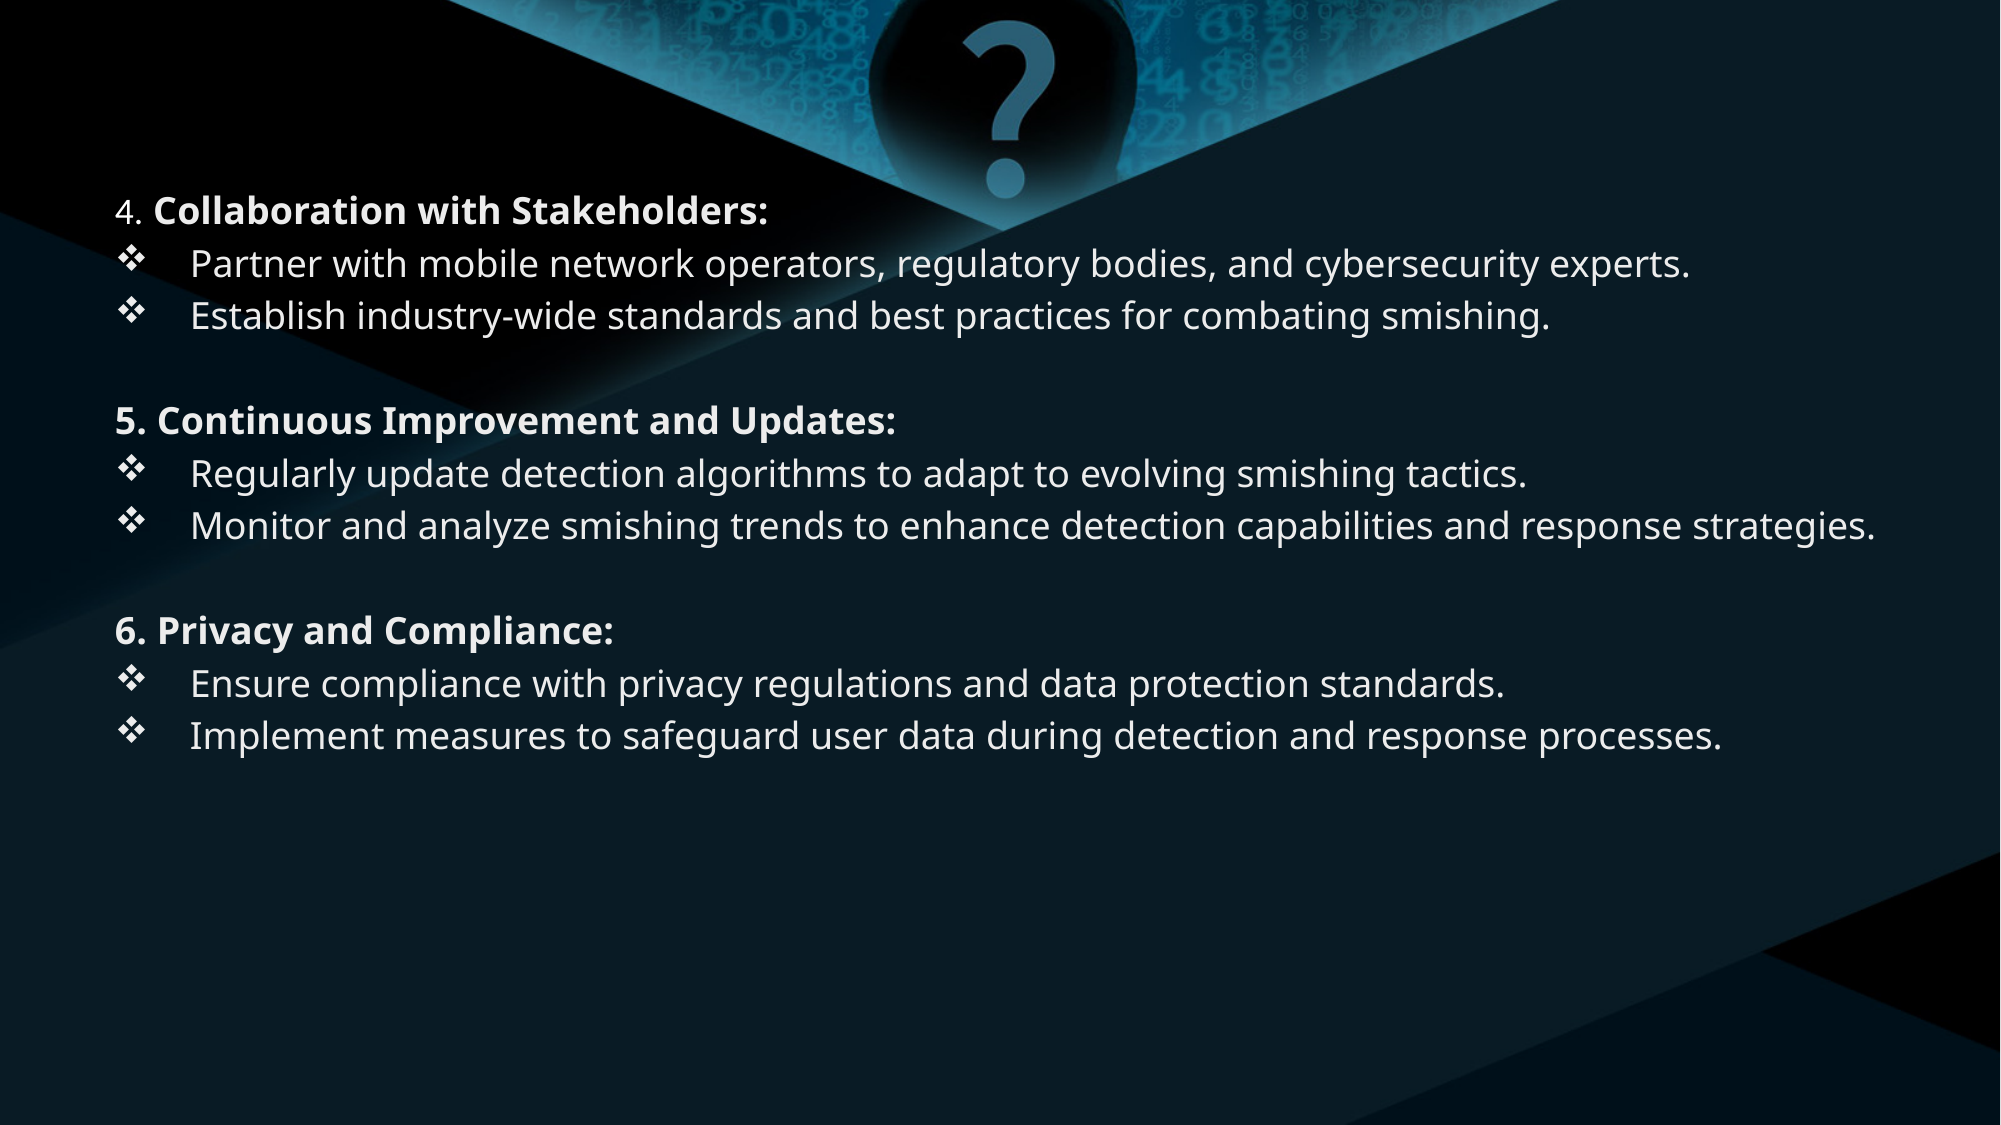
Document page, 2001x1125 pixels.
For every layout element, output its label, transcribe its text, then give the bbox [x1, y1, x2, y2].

picture [0, 0, 858, 1125]
text_box [858, 0, 1028, 1125]
picture [1028, 0, 2001, 1125]
list 4. Collaboration with Stakeholders: Partner with mobile network operators, regulatory bodies, and cybersecurity experts. Establish industry-wide standards and best practices for combating smishing. 5. Continuous Improvement and Updates: Regularly update detection algorithms to adapt to evolving smishing tactics. Monitor and analyze smishing trends to enhance detection capabilities and response strategies. 6. Privacy and Compliance: Ensure compliance with privacy regulations and data protection standards. Implement measures to safeguard user data during detection and response processes. [99, 179, 858, 1077]
picture [1110, 0, 1121, 9]
list 4. Collaboration with Stakeholders: Partner with mobile network operators, regulatory bodies, and cybersecurity experts. Establish industry-wide standards and best practices for combating smishing. 5. Continuous Improvement and Updates: Regularly update detection algorithms to adapt to evolving smishing tactics. Monitor and analyze smishing trends to enhance detection capabilities and response strategies. 6. Privacy and Compliance: Ensure compliance with privacy regulations and data protection standards. Implement measures to safeguard user data during detection and response processes. [1028, 179, 1900, 1077]
